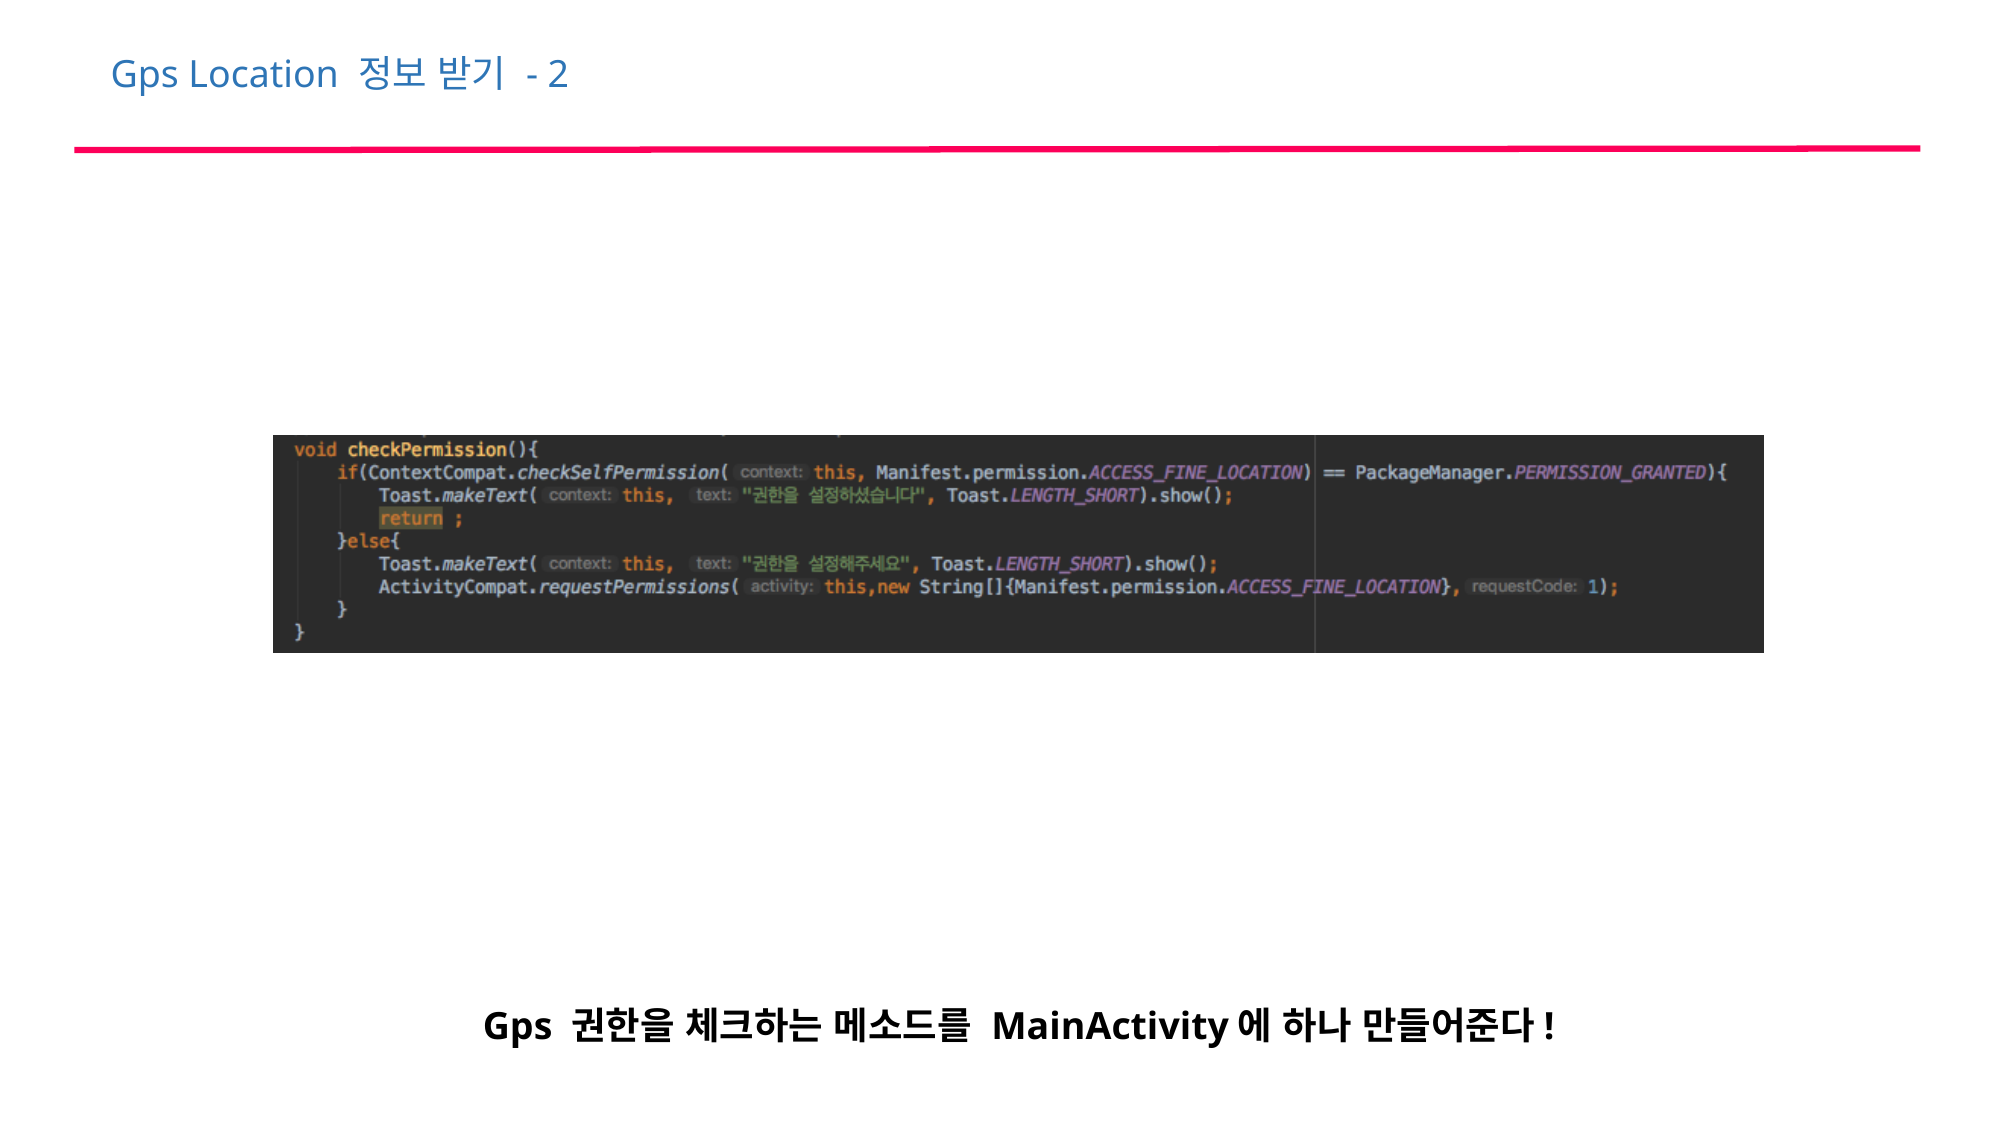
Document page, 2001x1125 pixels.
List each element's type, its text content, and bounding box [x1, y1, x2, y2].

text_box Gps 권한을 체크하는 메소드를 MainActivity에 하나 만들어준다! [306, 994, 1732, 1055]
text_box Gps Location 정보 받기 - 2 [95, 42, 1442, 103]
text_box [77, 0, 1923, 151]
picture [273, 435, 1764, 653]
